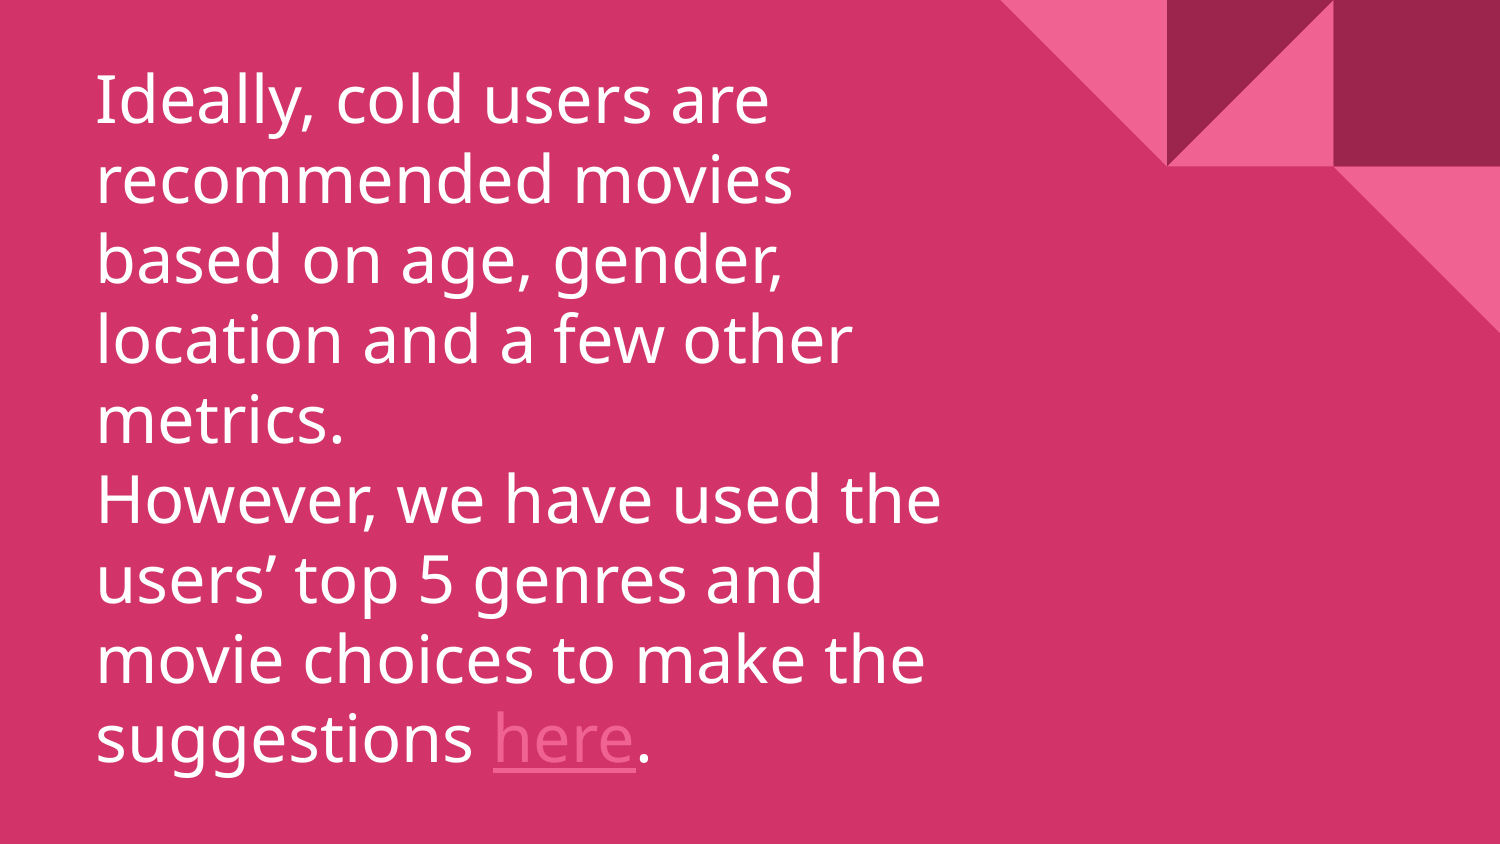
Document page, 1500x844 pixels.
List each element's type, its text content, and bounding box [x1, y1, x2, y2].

title Ideally, cold users are recommended movies based on age, gender, location and a few other metrics. However, we have used the users’ top 5 genres and movie choices to make the suggestions here. [80, 86, 1003, 758]
